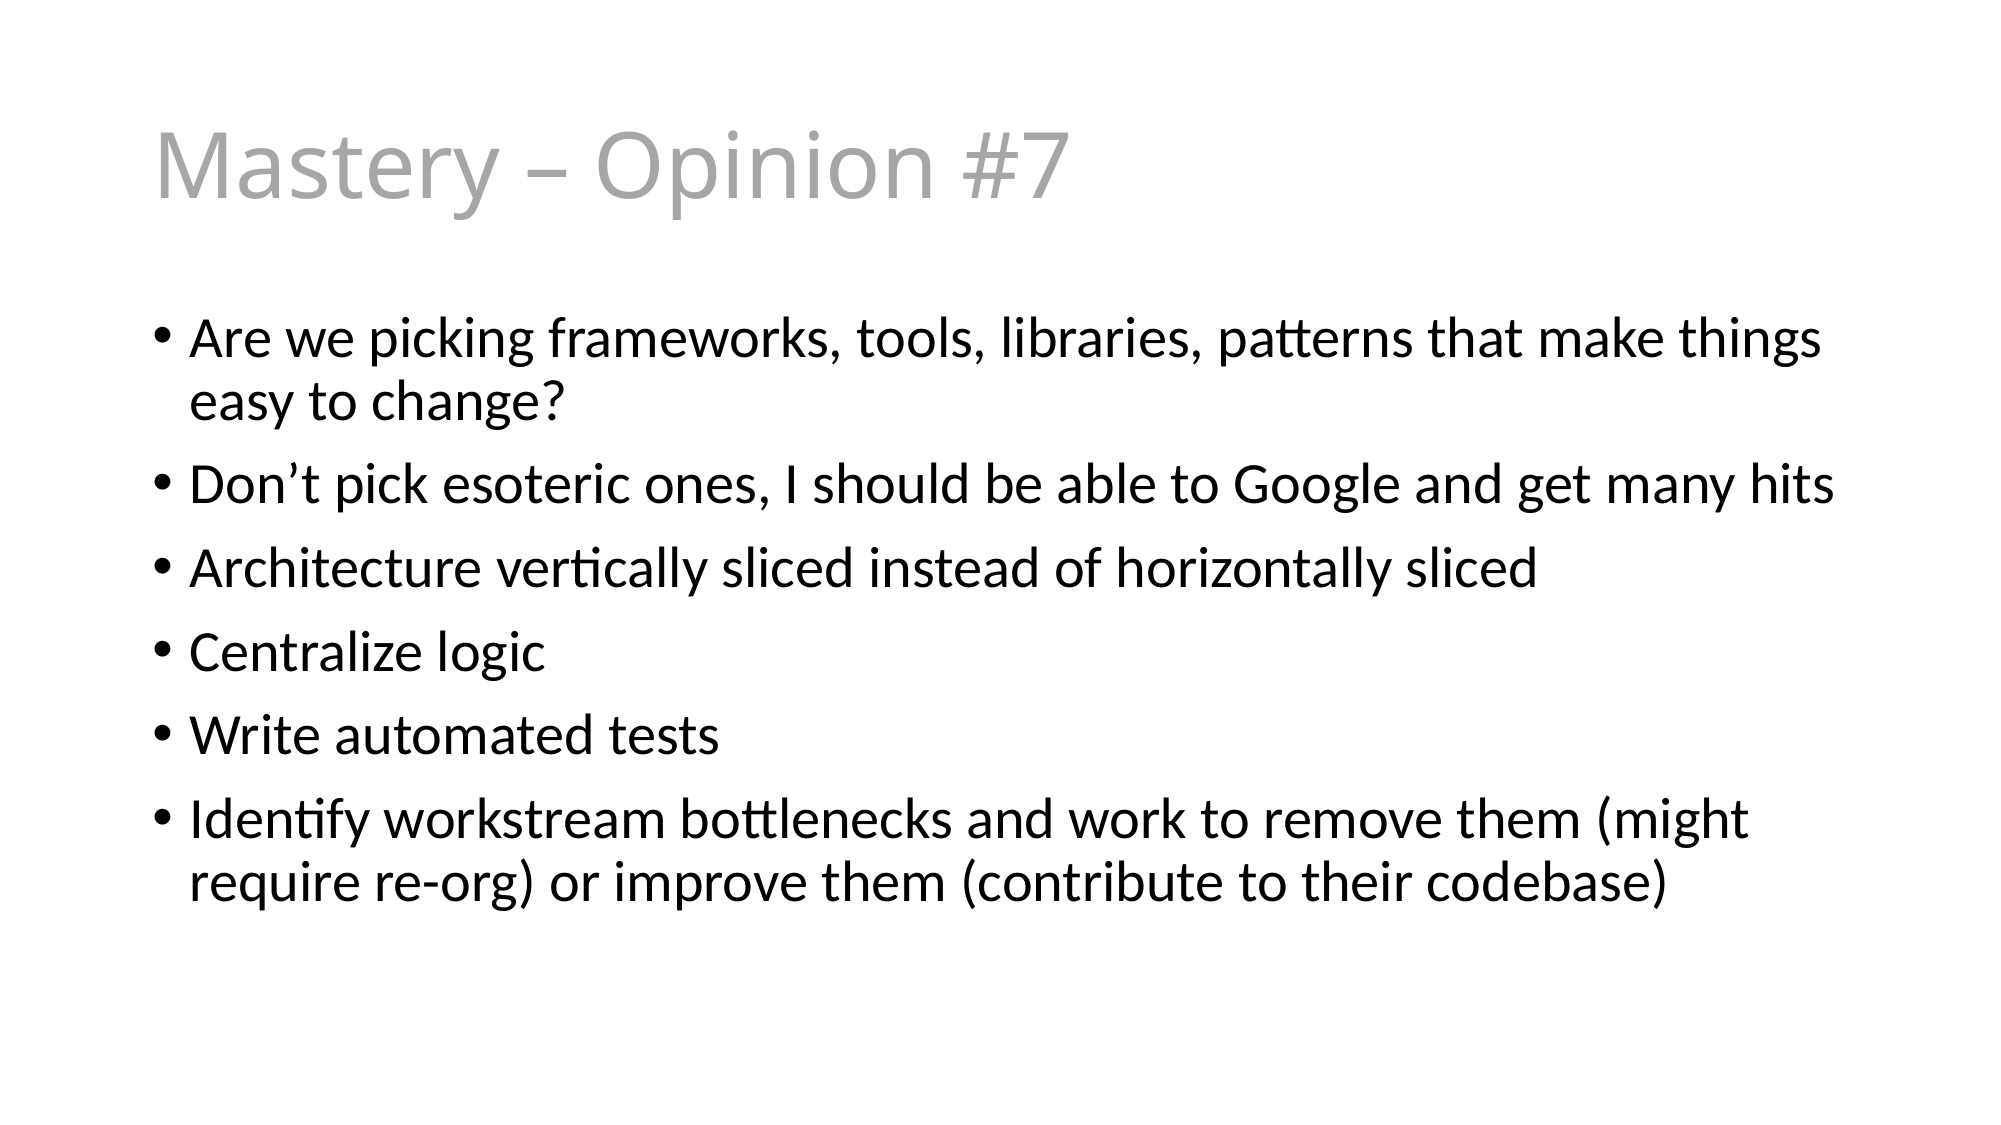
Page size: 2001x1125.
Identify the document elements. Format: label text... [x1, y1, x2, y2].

list Are we picking frameworks, tools, libraries, patterns that make things easy to change? Don’t pick esoteric ones, I should be able to Google and get many hits Architecture vertically sliced instead of horizontally sliced Centralize logic Write automated tests Identify workstream bottlenecks and work to remove them (might require re-org) or improve them (contribute to their codebase) [137, 299, 1939, 1084]
title Mastery – Opinion #7 [137, 59, 1863, 278]
